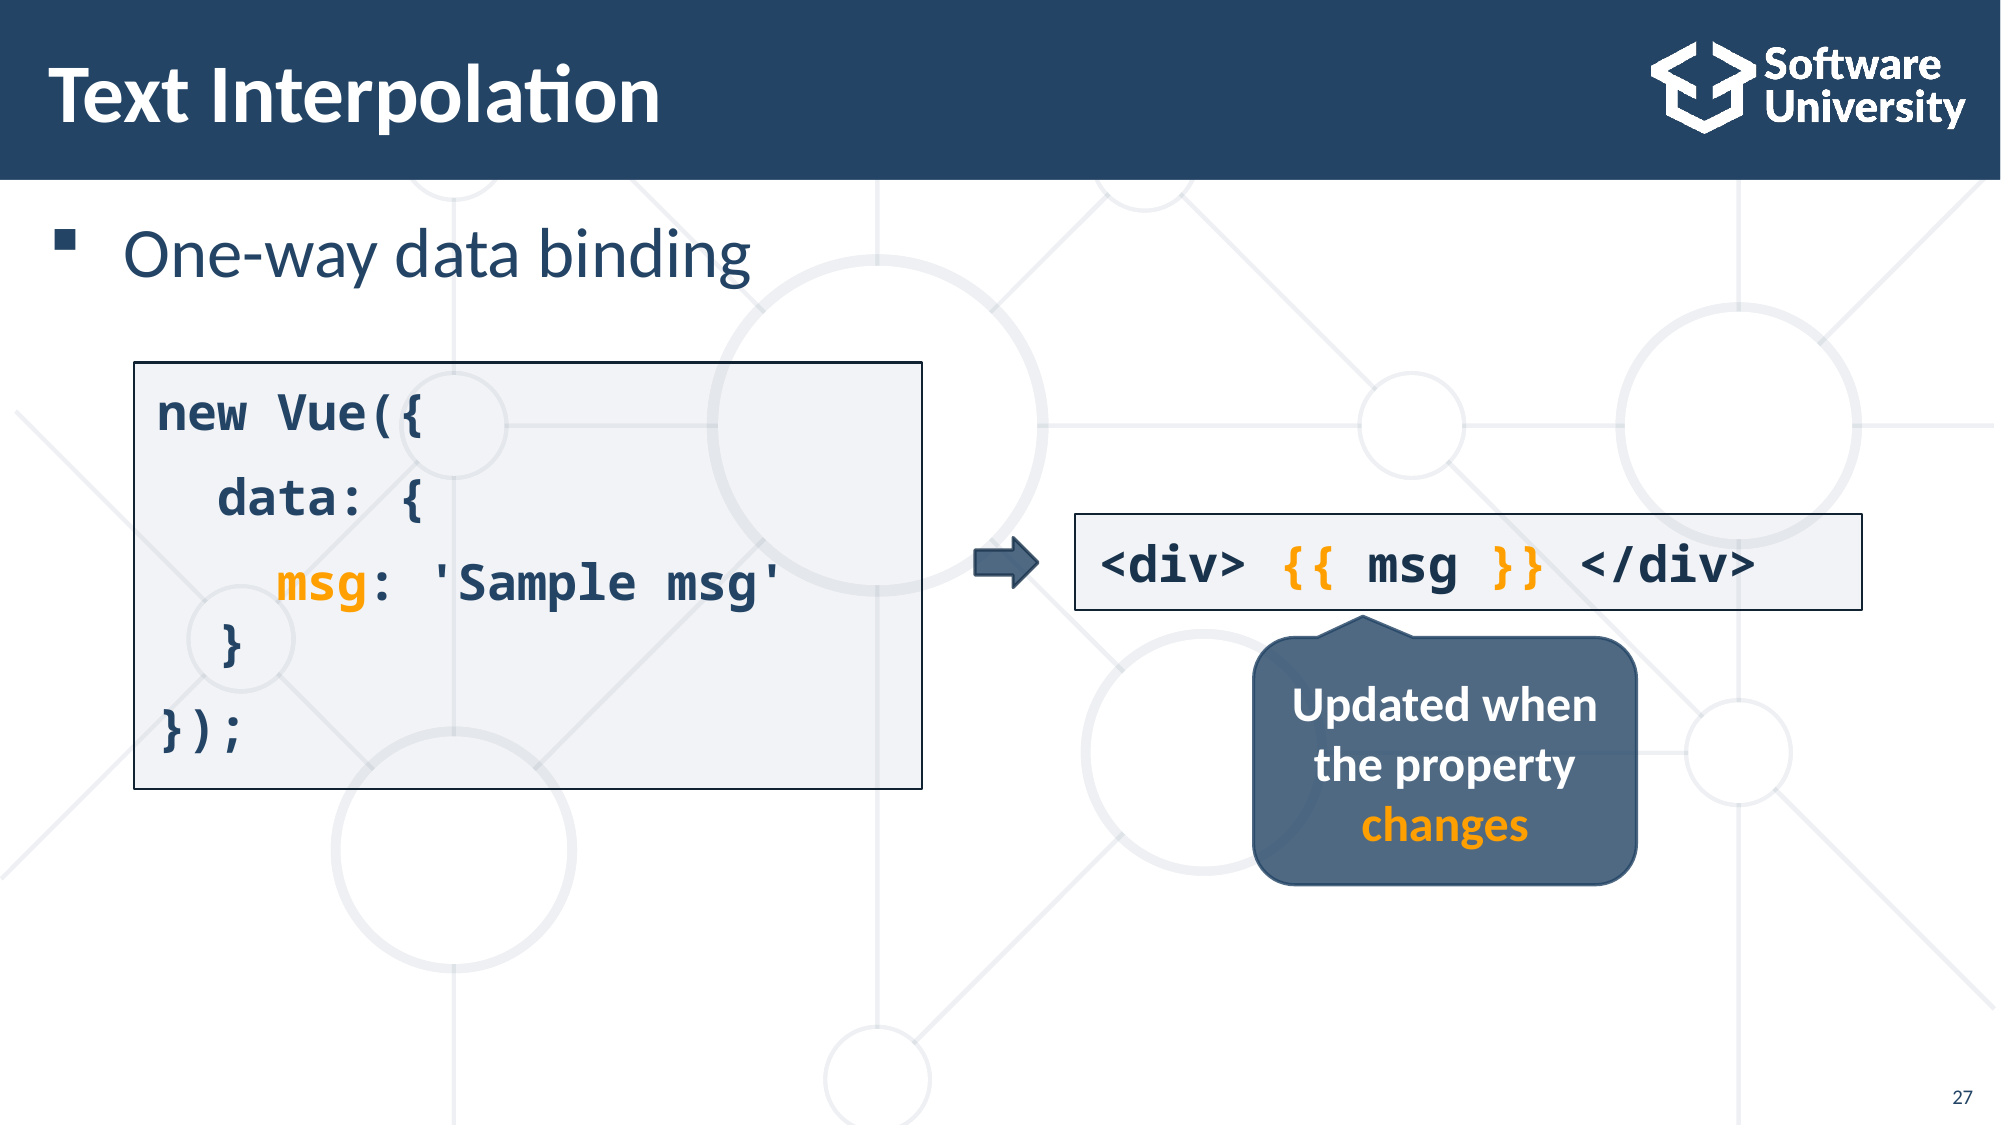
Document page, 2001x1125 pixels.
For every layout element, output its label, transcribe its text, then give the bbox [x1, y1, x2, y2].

title Text Interpolation [31, 16, 1625, 162]
list One-way data binding [31, 196, 1969, 1109]
text_box 27 [1927, 1067, 1989, 1117]
text_box Updated when the property changes [1251, 614, 1639, 887]
text_box <div> {{ msg }} </div> [1074, 514, 1863, 610]
picture [1651, 41, 1966, 134]
text_box [972, 535, 1041, 590]
